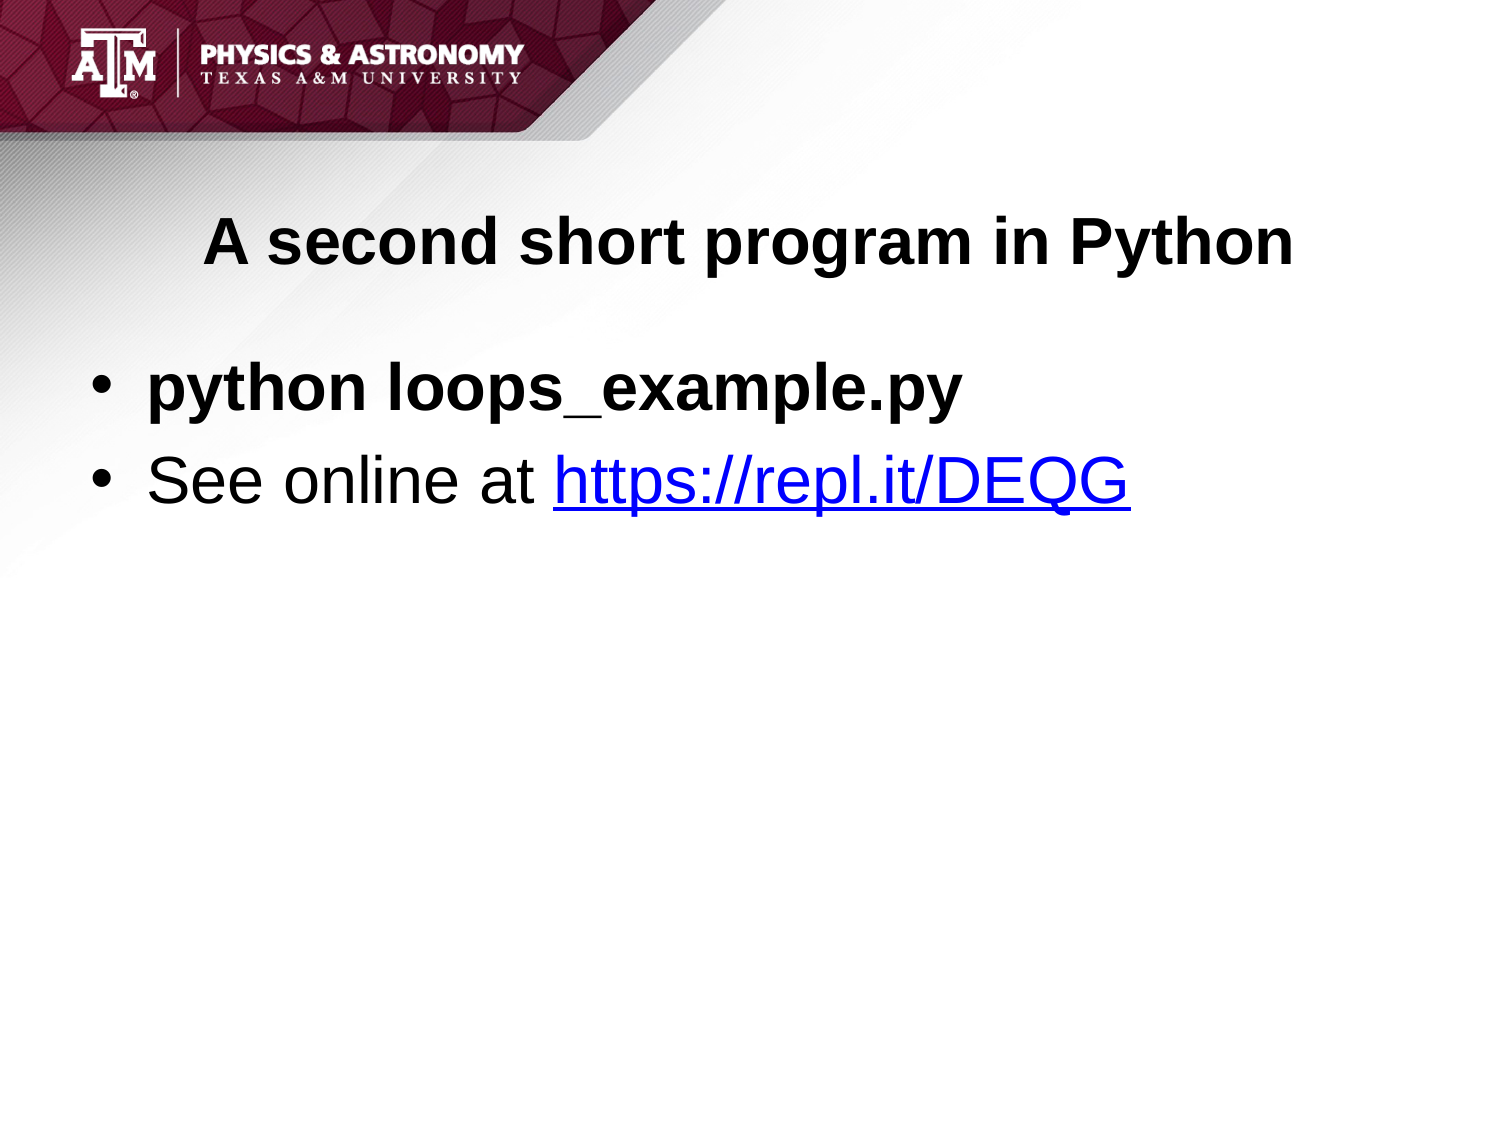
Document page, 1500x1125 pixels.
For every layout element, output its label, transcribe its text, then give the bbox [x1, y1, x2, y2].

picture [0, 0, 1500, 1125]
title A second short program in Python [75, 172, 1425, 304]
list python loops_example.py See online at https://repl.it/DEQG [75, 336, 1425, 1005]
